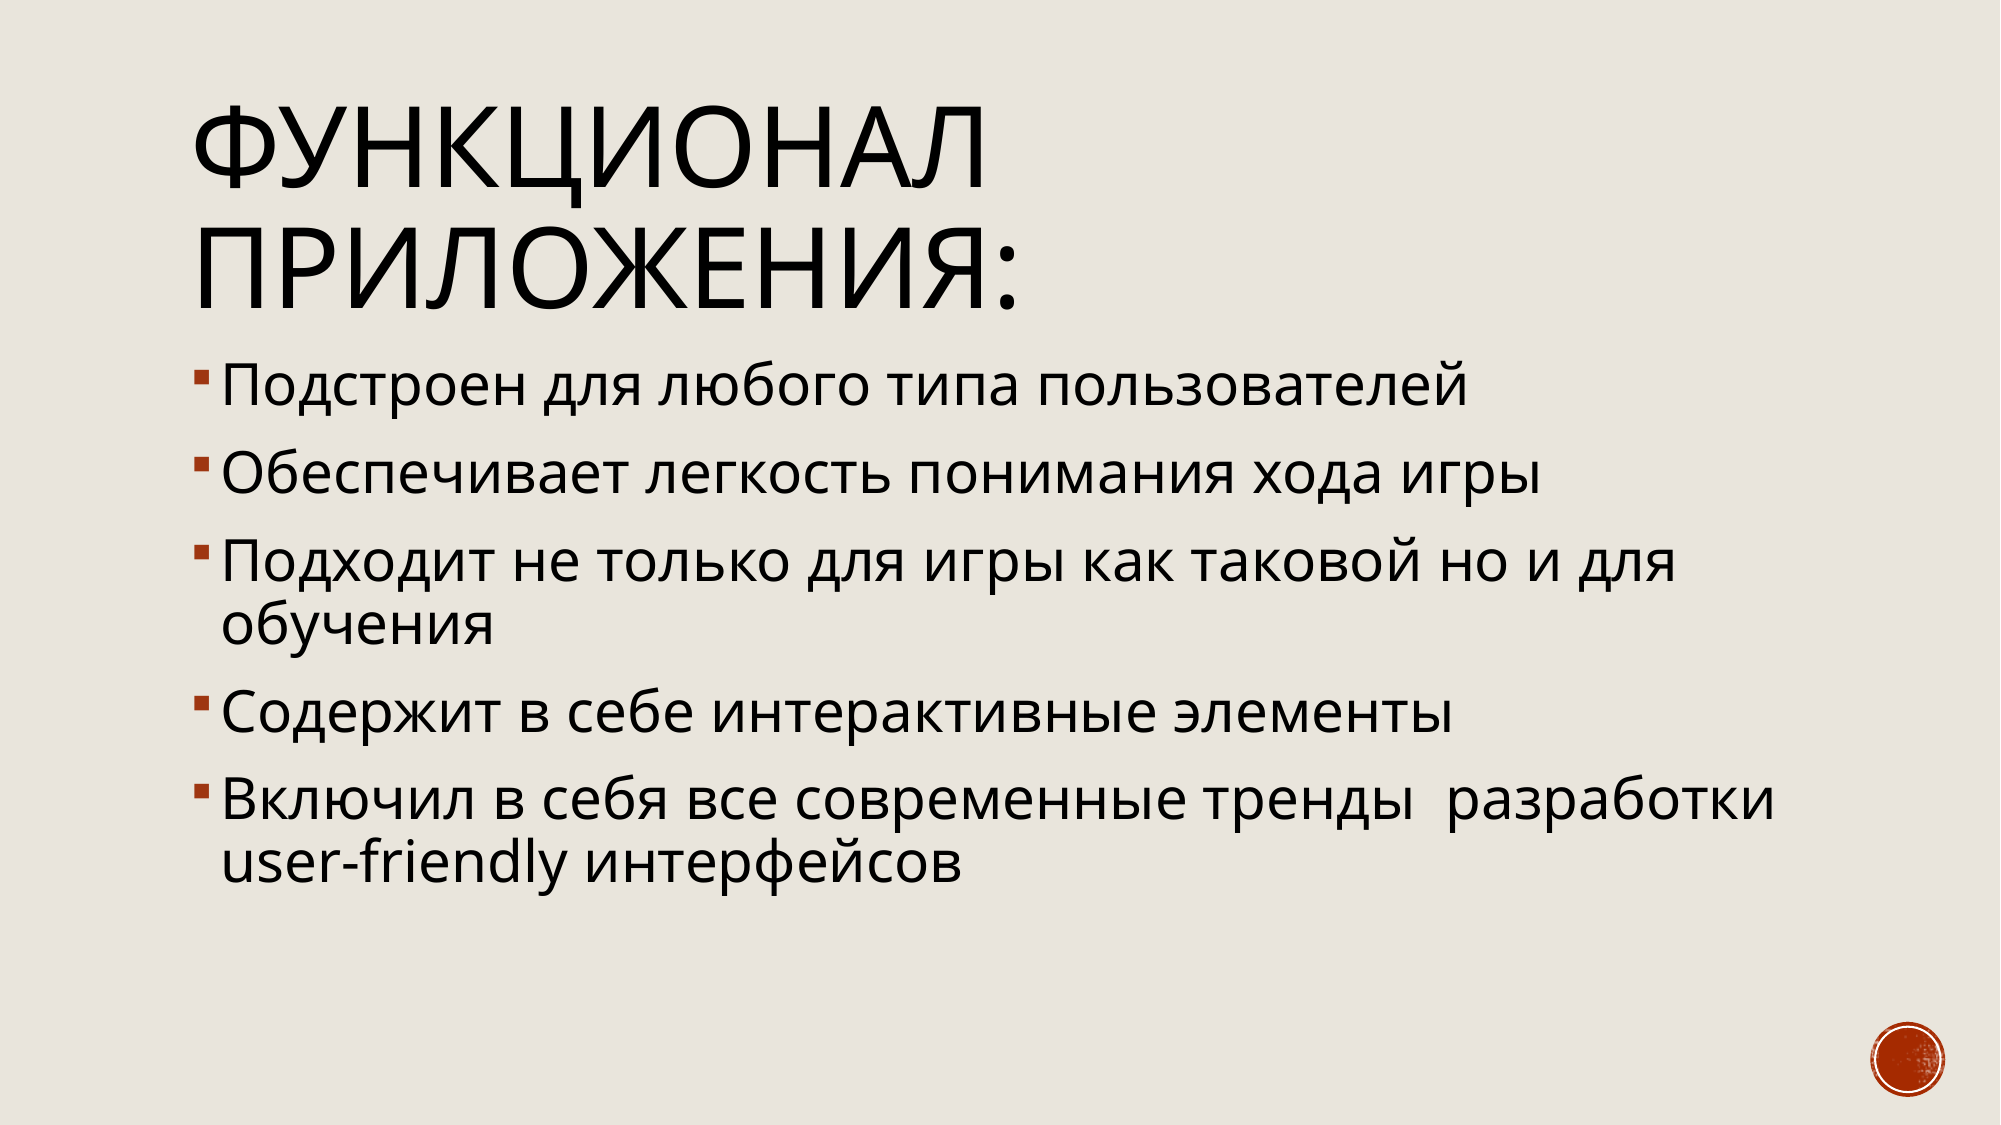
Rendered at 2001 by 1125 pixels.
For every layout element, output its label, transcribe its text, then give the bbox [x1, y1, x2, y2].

title Функционал приложения: [175, 79, 1826, 344]
list Подстроен для любого типа пользователей Обеспечивает легкость понимания хода игры Подходит не только для игры как таковой но и для обучения Содержит в себе интерактивные элементы Включил в себя все современные тренды разработки user-friendly интерфейсов [175, 348, 1826, 1013]
